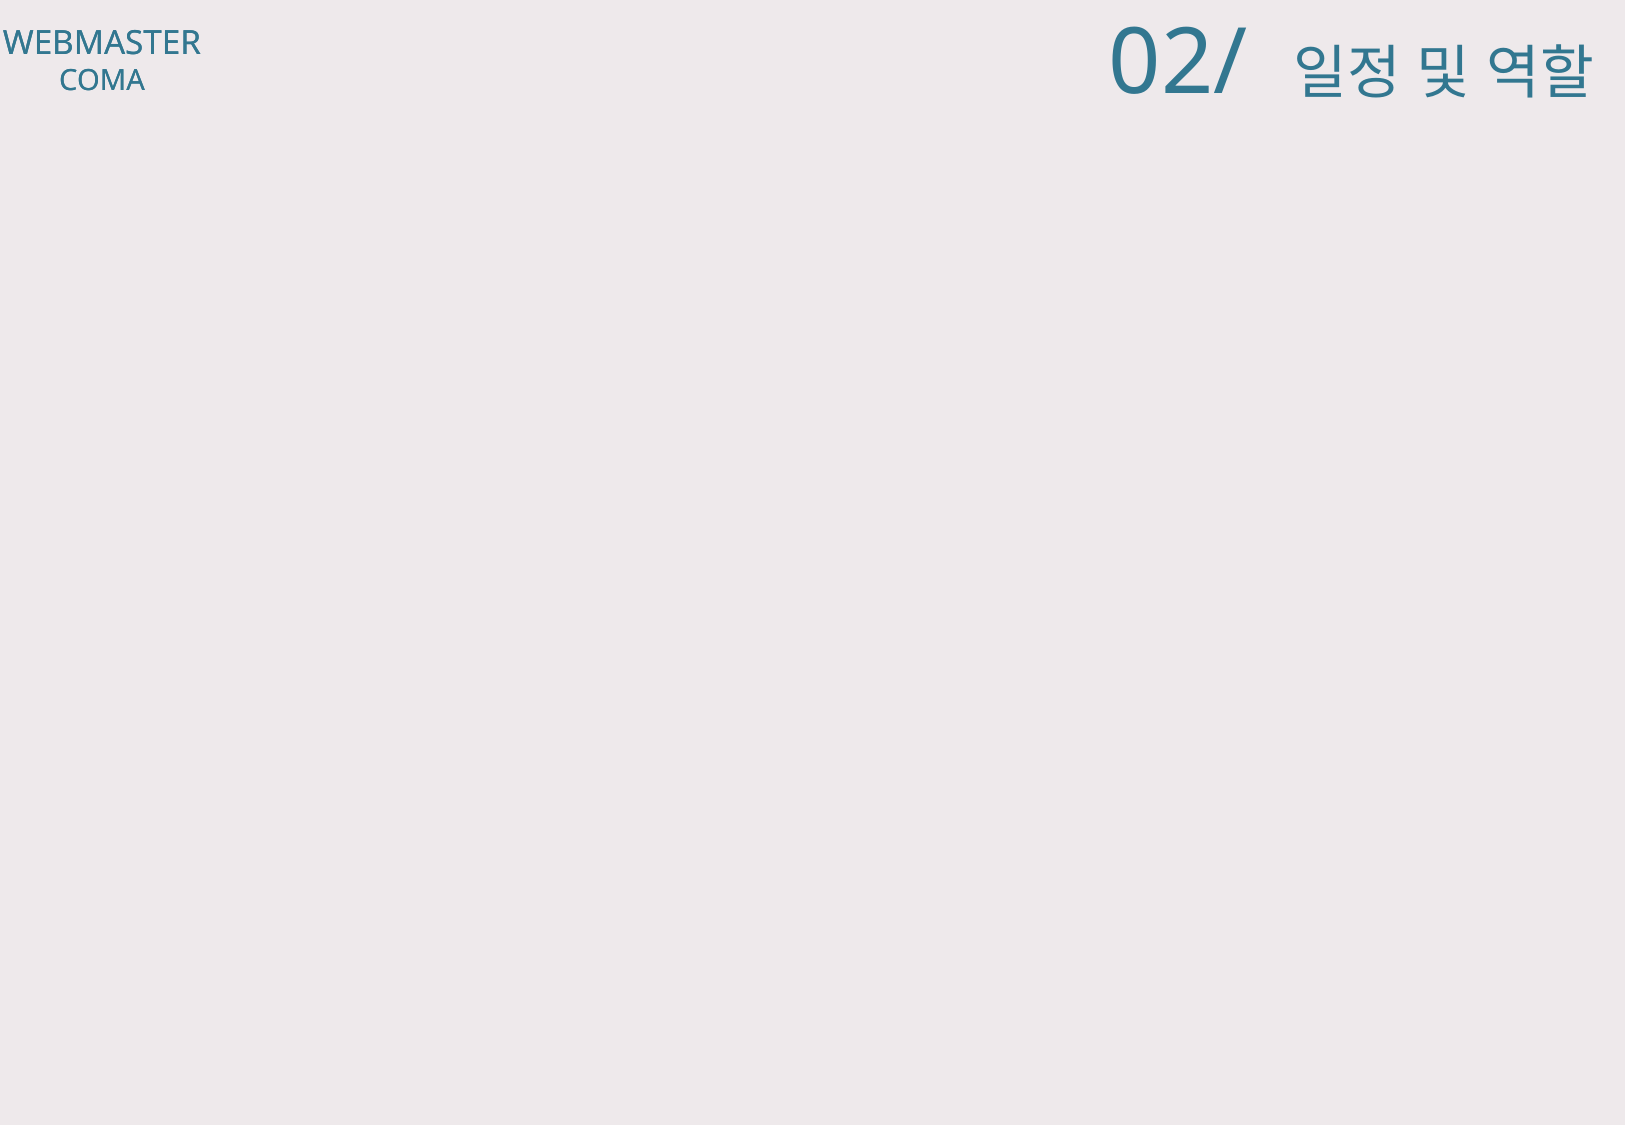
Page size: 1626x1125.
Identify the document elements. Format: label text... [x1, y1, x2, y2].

text_box WEBMASTER COMA [0, 13, 217, 104]
title 02/ 일정 및 역할 [763, 0, 1609, 129]
